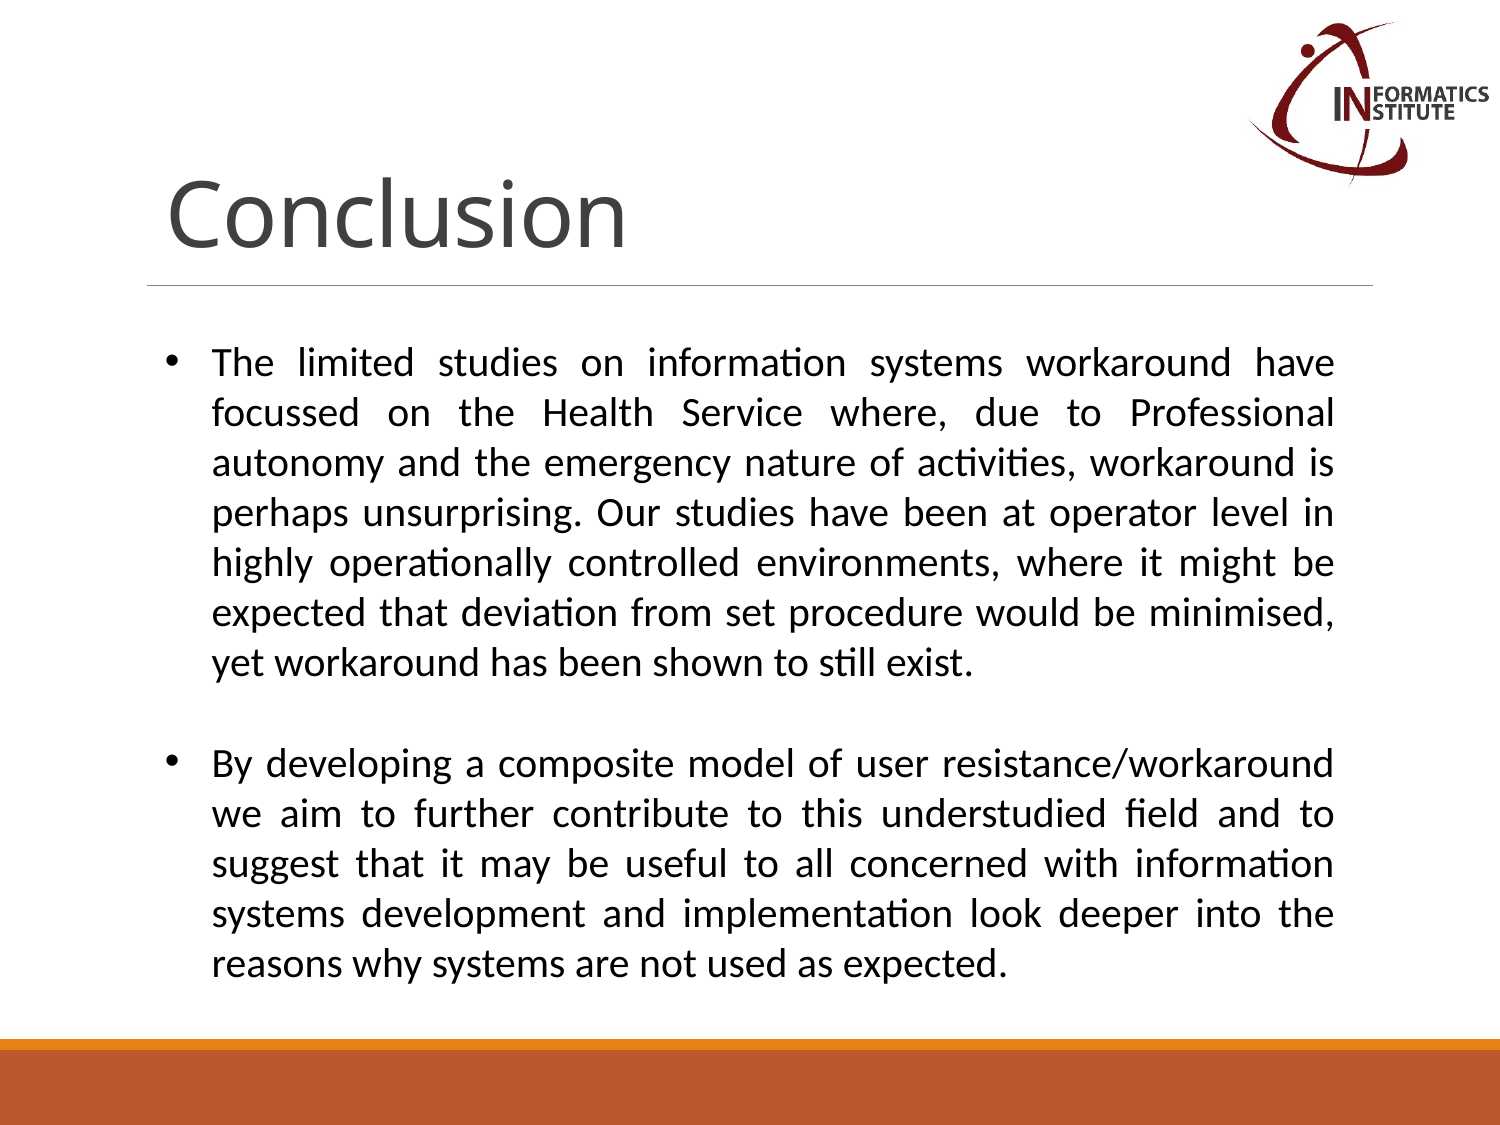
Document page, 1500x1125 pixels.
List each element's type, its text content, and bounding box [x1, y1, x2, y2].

text_box The limited studies on information systems workaround have focussed on the Health Service where, due to Professional autonomy and the emergency nature of activities, workaround is perhaps unsurprising. Our studies have been at operator level in highly operationally controlled environments, where it might be expected that deviation from set procedure would be minimised, yet workaround has been shown to still exist. By developing a composite model of user resistance/workaround we aim to further contribute to this understudied field and to suggest that it may be useful to all concerned with information systems development and implementation look deeper into the reasons why systems are not used as expected. [149, 327, 1350, 1093]
title Conclusion [75, 115, 1425, 275]
picture [1219, 0, 1500, 190]
